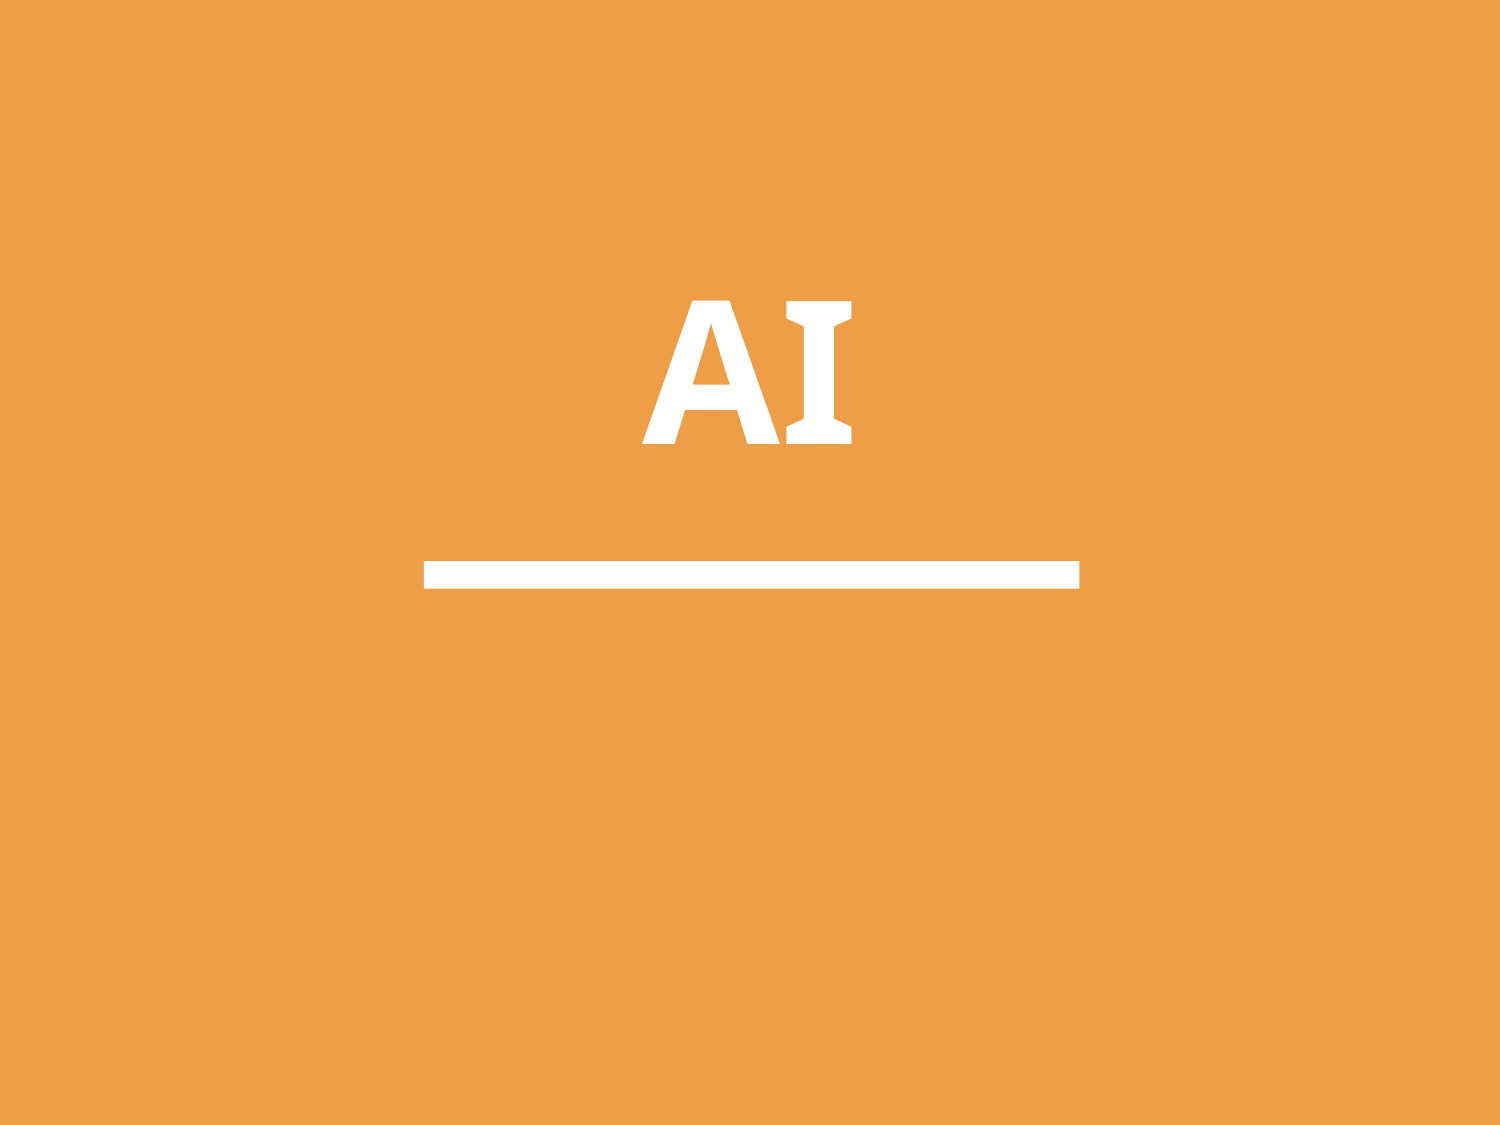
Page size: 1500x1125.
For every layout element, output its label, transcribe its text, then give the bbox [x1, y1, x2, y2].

title AI [92, 246, 1408, 500]
text_box [423, 561, 1080, 589]
